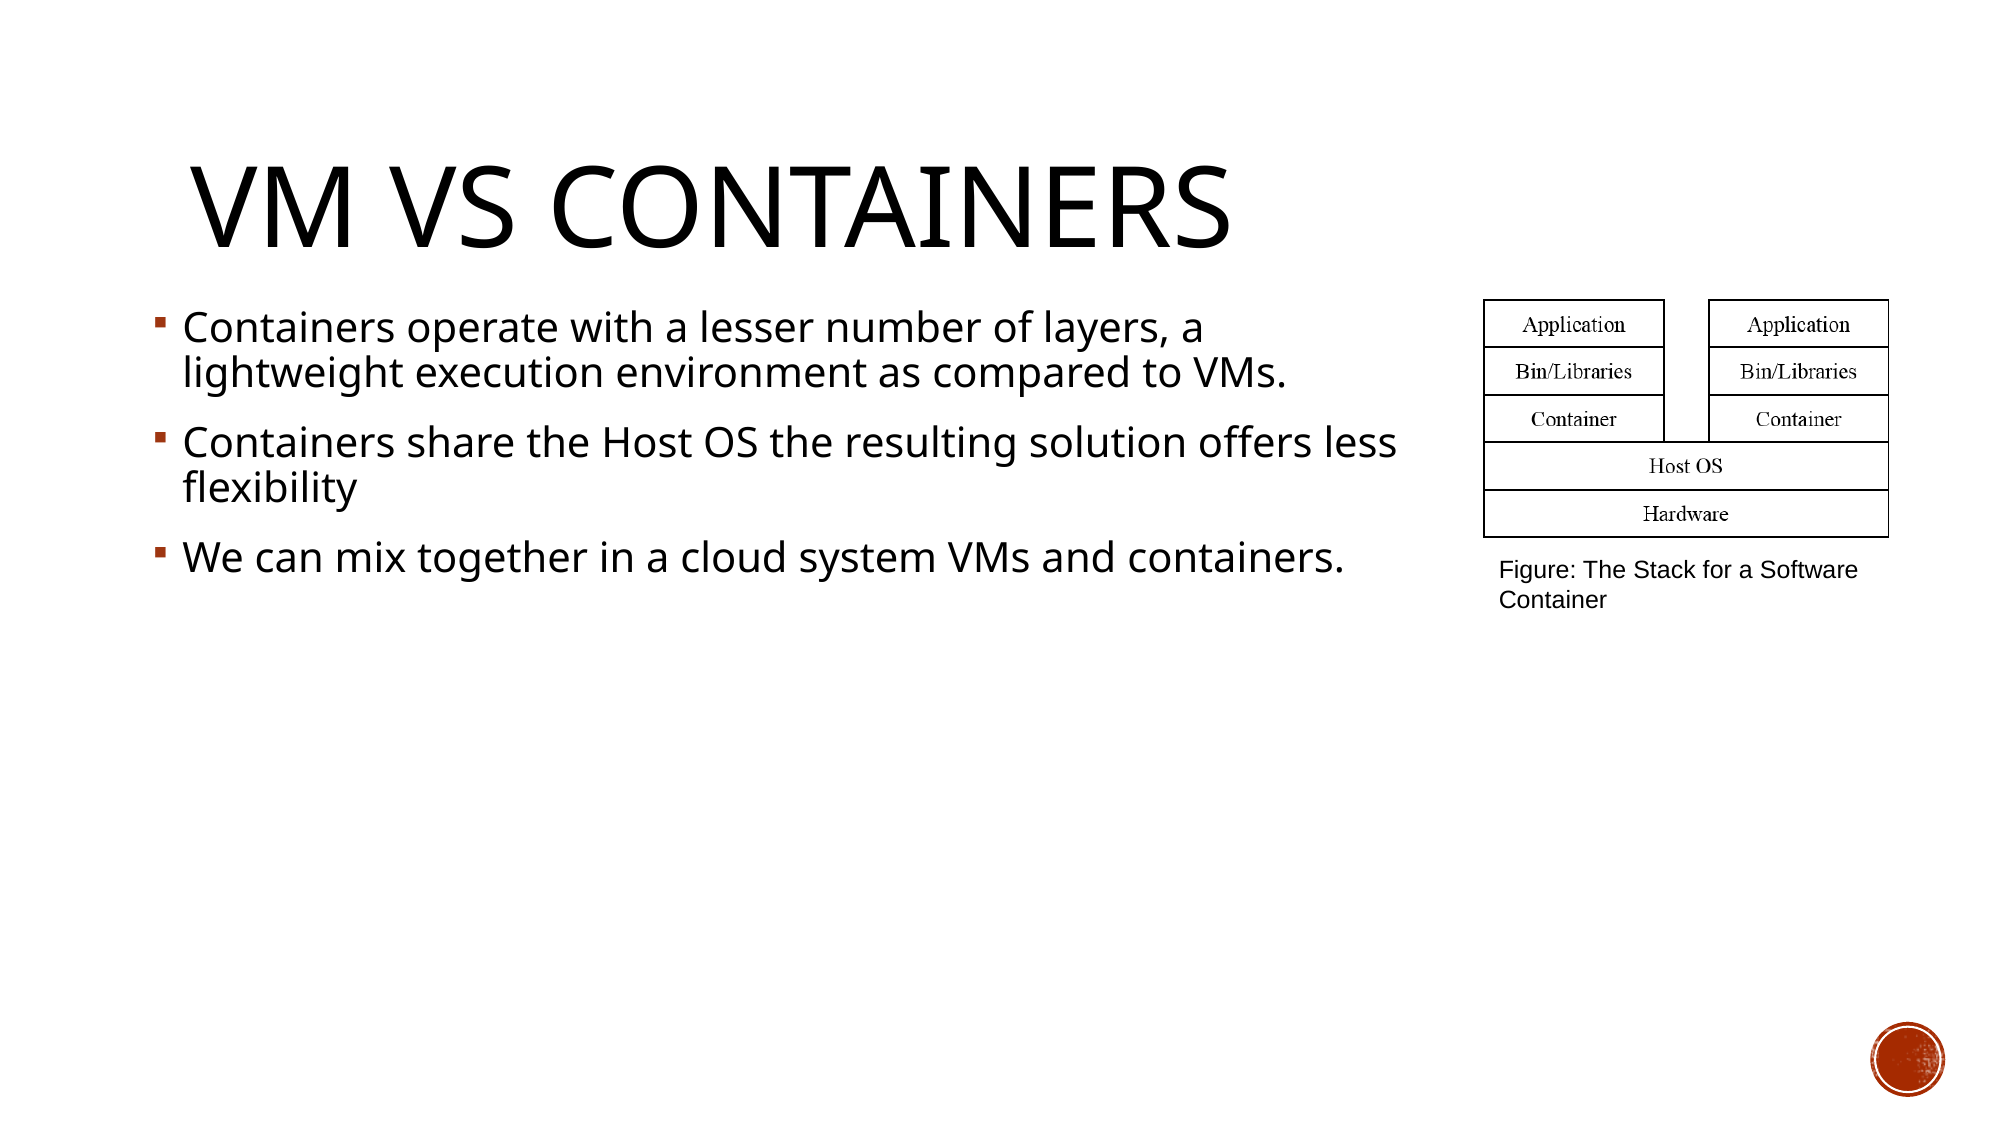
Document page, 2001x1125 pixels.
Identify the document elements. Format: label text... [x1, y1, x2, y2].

title VM vs Containers [175, 79, 1826, 344]
text_box Figure: The Stack for a Software Container [1483, 546, 1920, 666]
list Containers operate with a lesser number of layers, a lightweight execution environment as compared to VMs. Containers share the Host OS the resulting solution offers less flexibility We can mix together in a cloud system VMs and containers. [137, 299, 1421, 1014]
picture [1483, 299, 1889, 539]
